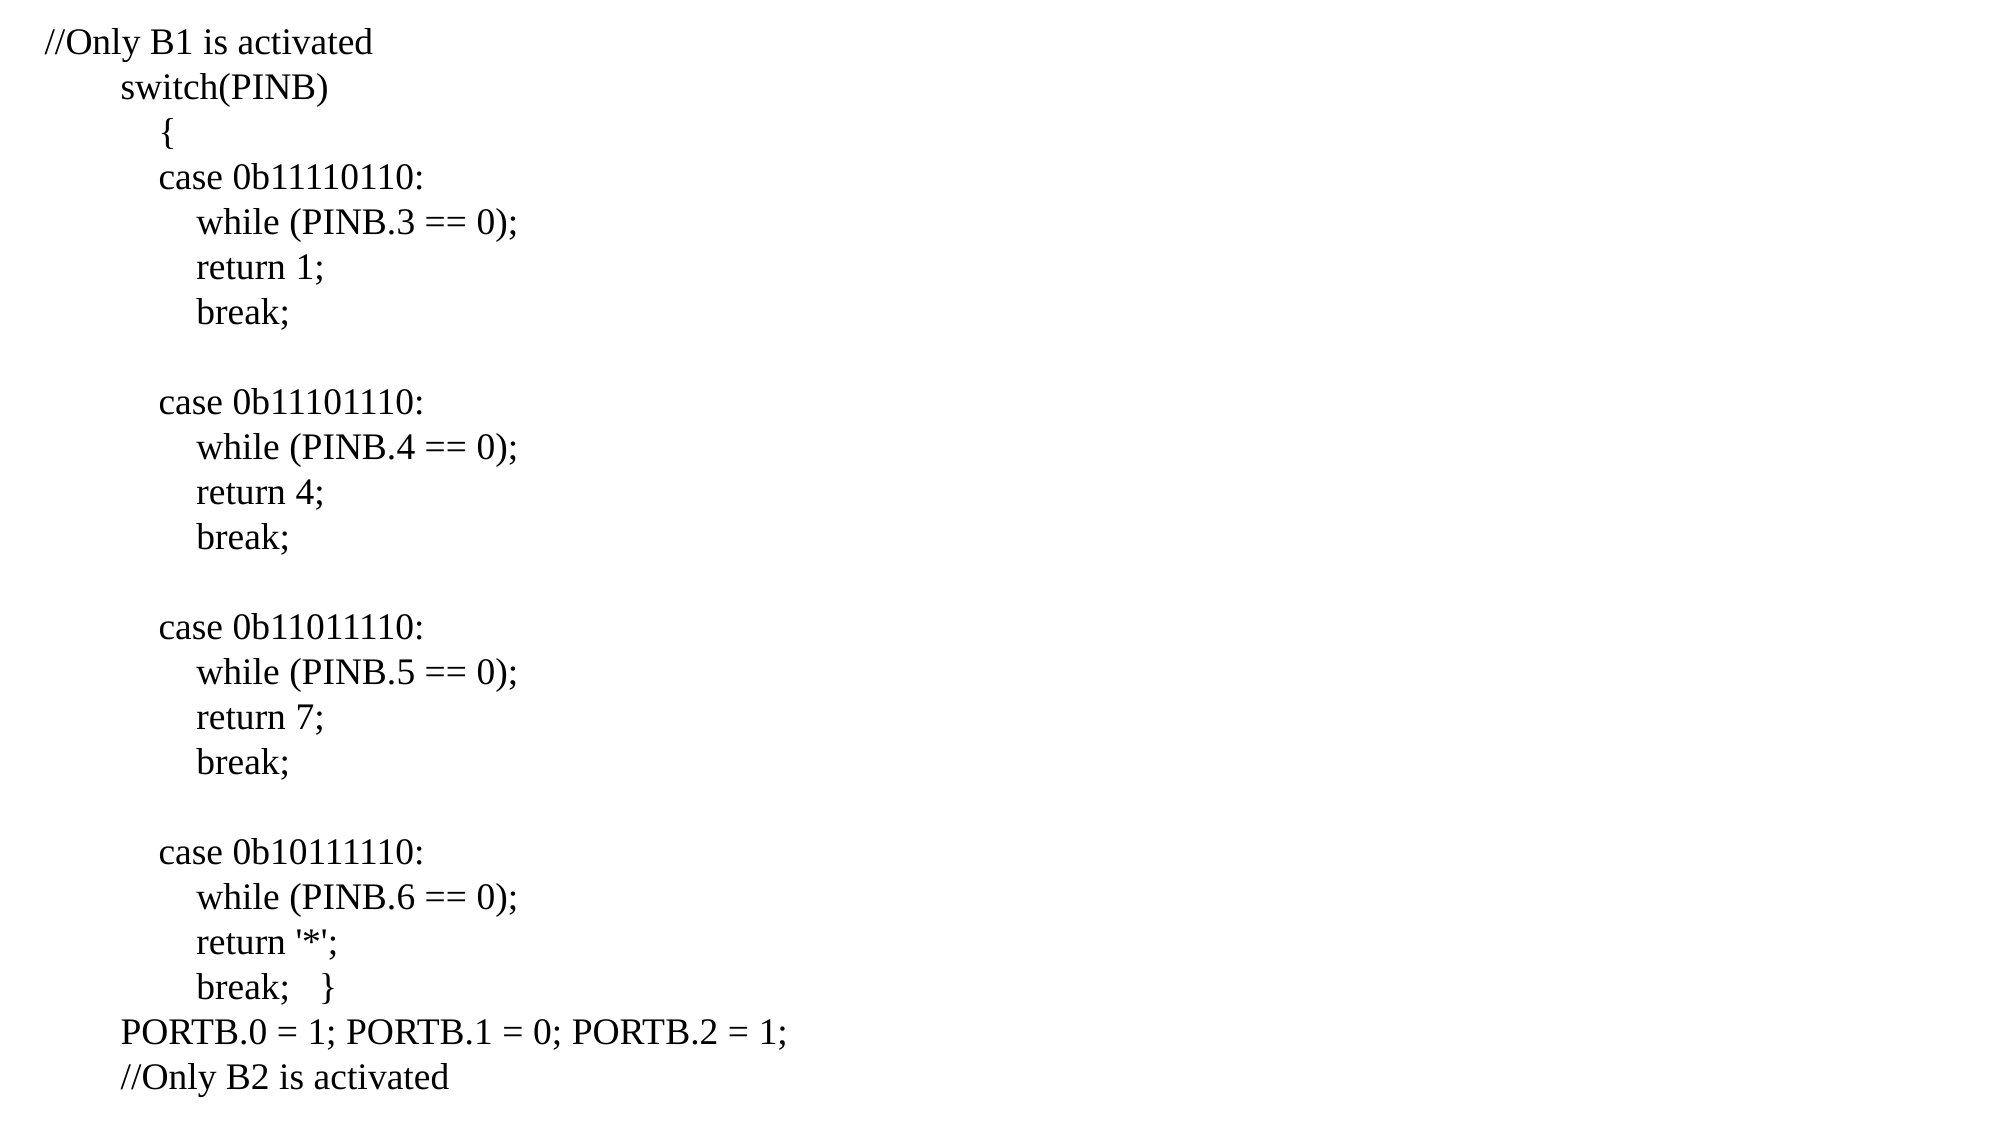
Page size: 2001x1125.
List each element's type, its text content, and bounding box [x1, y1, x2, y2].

text_box //Only B1 is activated switch(PINB) { case 0b11110110: while (PINB.3 == 0); return 1; break; case 0b11101110: while (PINB.4 == 0); return 4; break; case 0b11011110: while (PINB.5 == 0); return 7; break; case 0b10111110: while (PINB.6 == 0); return '*'; break; } PORTB.0 = 1; PORTB.1 = 0; PORTB.2 = 1; //Only B2 is activated [29, 9, 1218, 1105]
